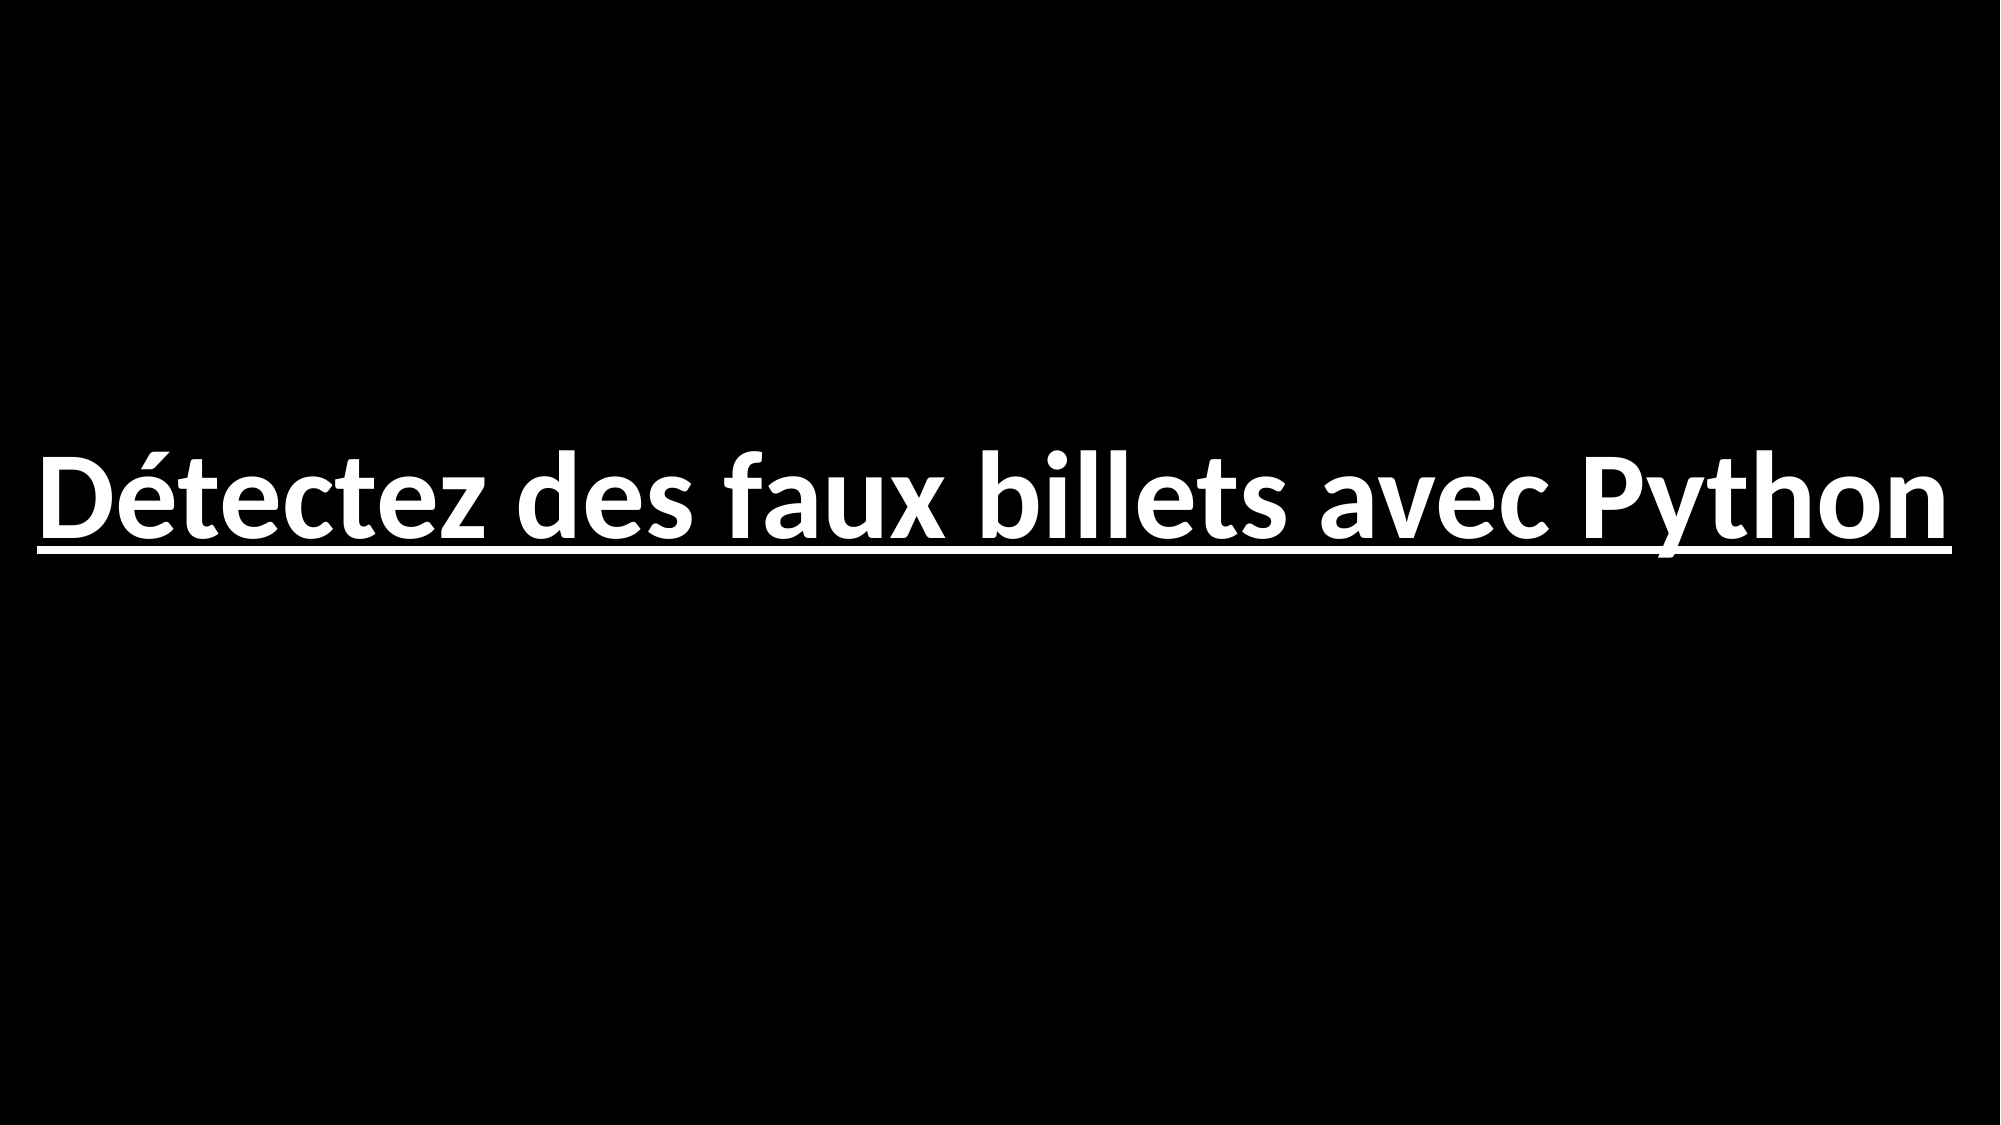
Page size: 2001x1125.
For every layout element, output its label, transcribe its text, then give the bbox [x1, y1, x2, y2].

text_box Détectez des faux billets avec Python [22, 405, 2000, 571]
